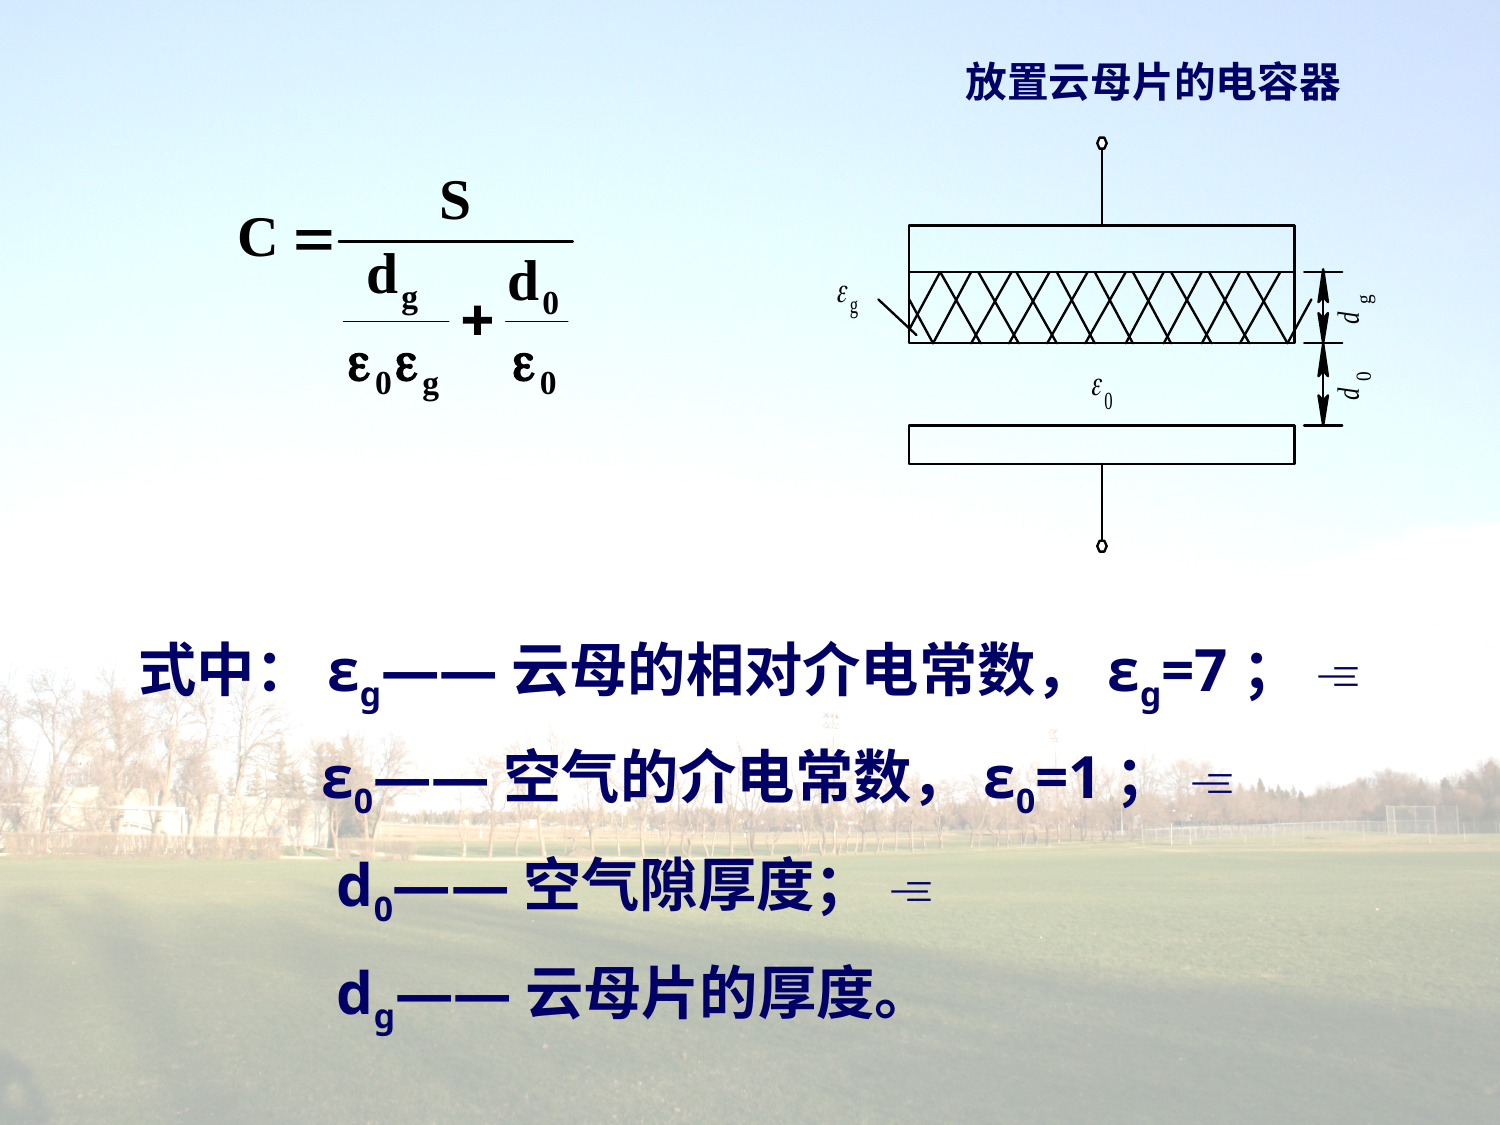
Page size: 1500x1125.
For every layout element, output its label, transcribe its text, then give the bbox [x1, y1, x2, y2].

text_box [230, 160, 586, 416]
text_box 放置云母片的电容器 [950, 31, 1431, 66]
text_box 式中：εg——云母的相对介电常数，εg=7；  ε0——空气的介电常数，ε0=1；  d0——空气隙厚度；  dg——云母片的厚度。 [123, 597, 1416, 1043]
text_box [773, 66, 1447, 563]
